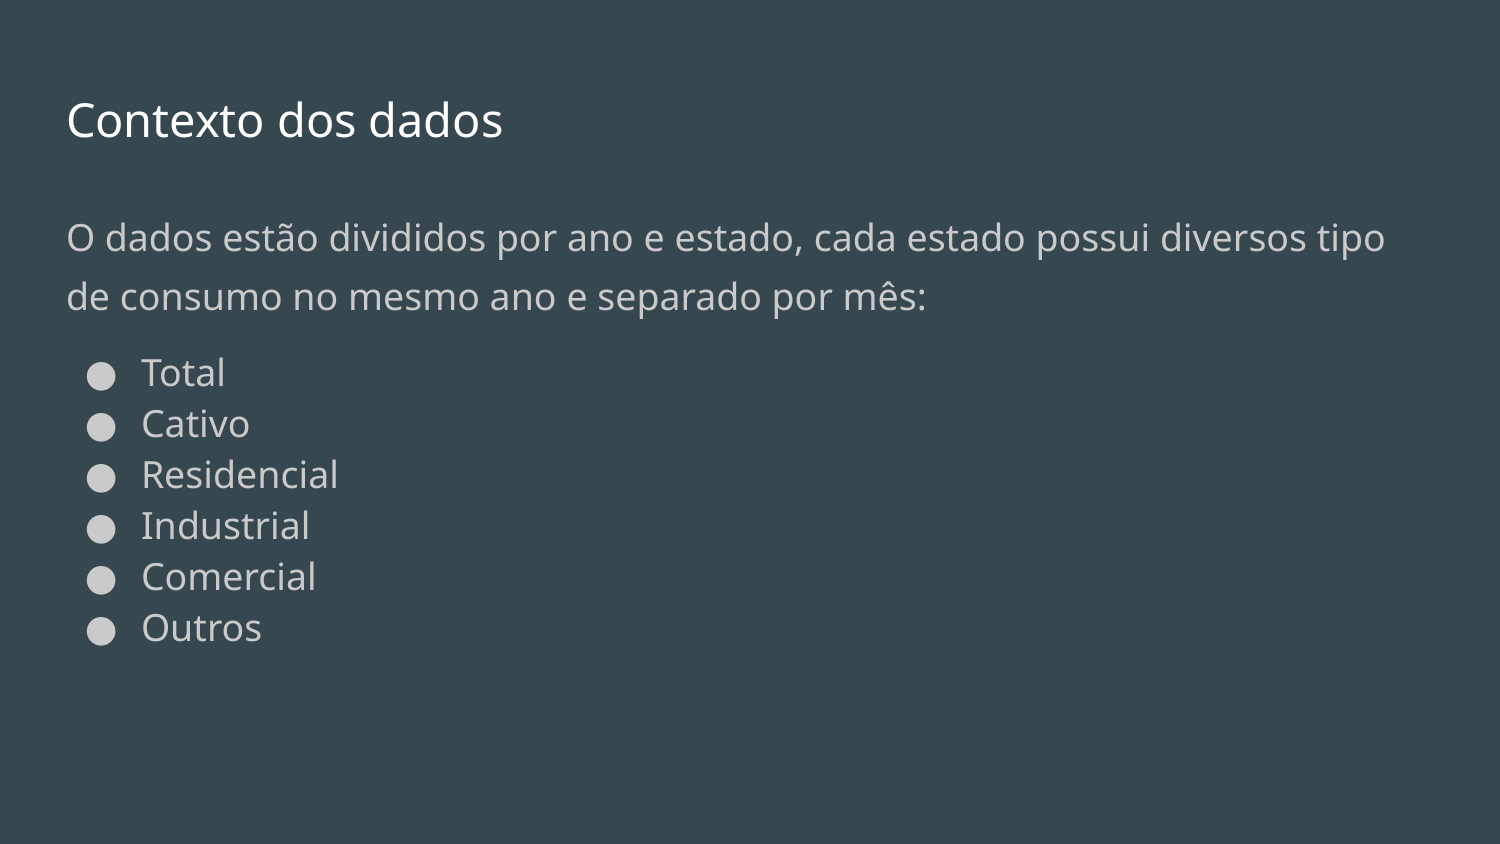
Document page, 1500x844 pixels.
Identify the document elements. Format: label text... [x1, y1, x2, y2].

title Contexto dos dados [51, 72, 1449, 167]
list O dados estão divididos por ano e estado, cada estado possui diversos tipo de consumo no mesmo ano e separado por mês: Total Cativo Residencial Industrial Comercial Outros [51, 189, 1449, 750]
